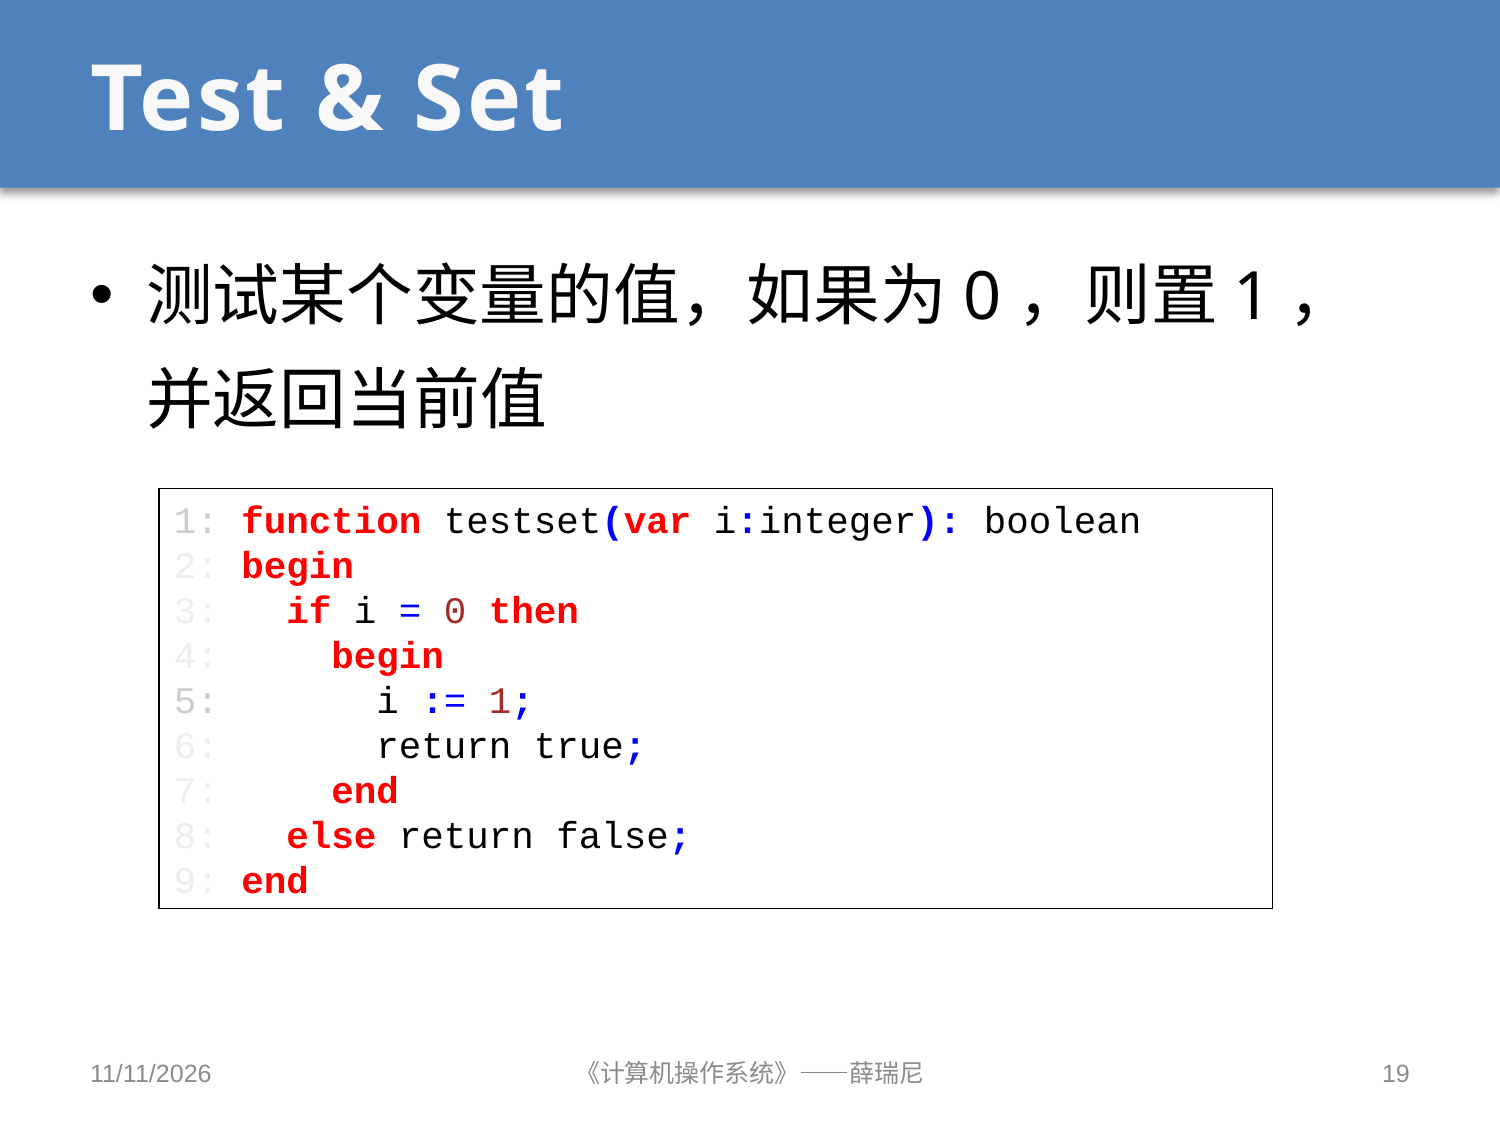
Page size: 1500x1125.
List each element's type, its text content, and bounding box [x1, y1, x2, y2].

footer 《计算机操作系统》——薛瑞尼 [425, 1042, 1074, 1103]
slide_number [75, 1042, 425, 1103]
slide_number 19 [1074, 1042, 1425, 1103]
text_box 1: function testset(var i:integer): boolean 2: begin 3: if i = 0 then 4: begin 5: i := 1; 6: return true; 7: end 8: else return false; 9: end [159, 488, 1273, 909]
title Test & Set [75, 0, 1425, 188]
list 测试某个变量的值，如果为0，则置1，并返回当前值 [75, 221, 1425, 1021]
